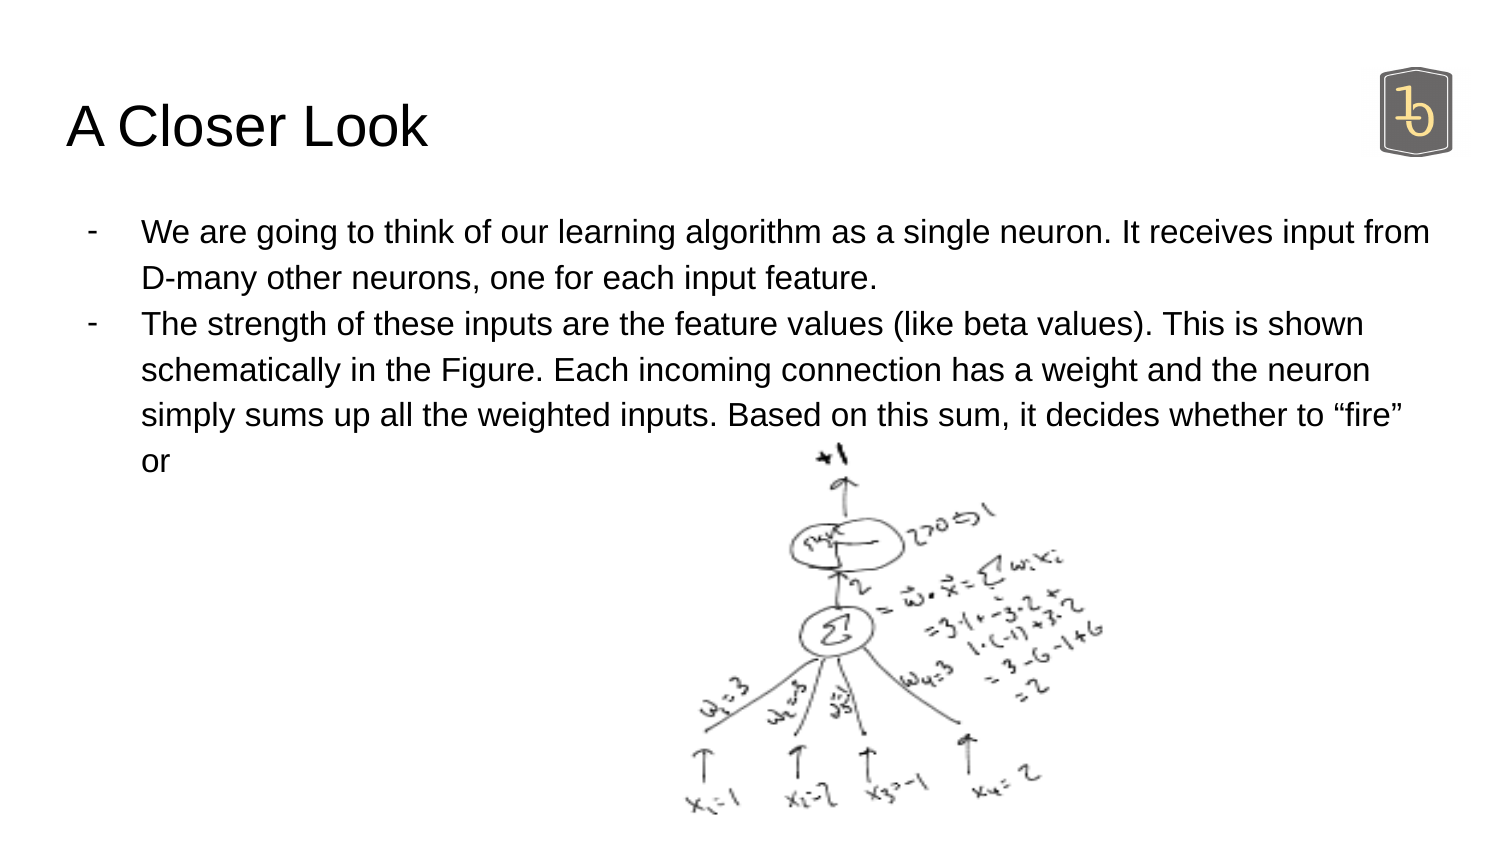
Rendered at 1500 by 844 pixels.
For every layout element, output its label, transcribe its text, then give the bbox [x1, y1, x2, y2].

title A Closer Look [51, 72, 1449, 167]
picture [677, 429, 1115, 830]
list We are going to think of our learning algorithm as a single neuron. It receives input from D-many other neurons, one for each input feature. The strength of these inputs are the feature values (like beta values). This is shown schematically in the Figure. Each incoming connection has a weight and the neuron simply sums up all the weighted inputs. Based on this sum, it decides whether to “fire” or [51, 189, 1449, 750]
picture [1361, 67, 1471, 157]
